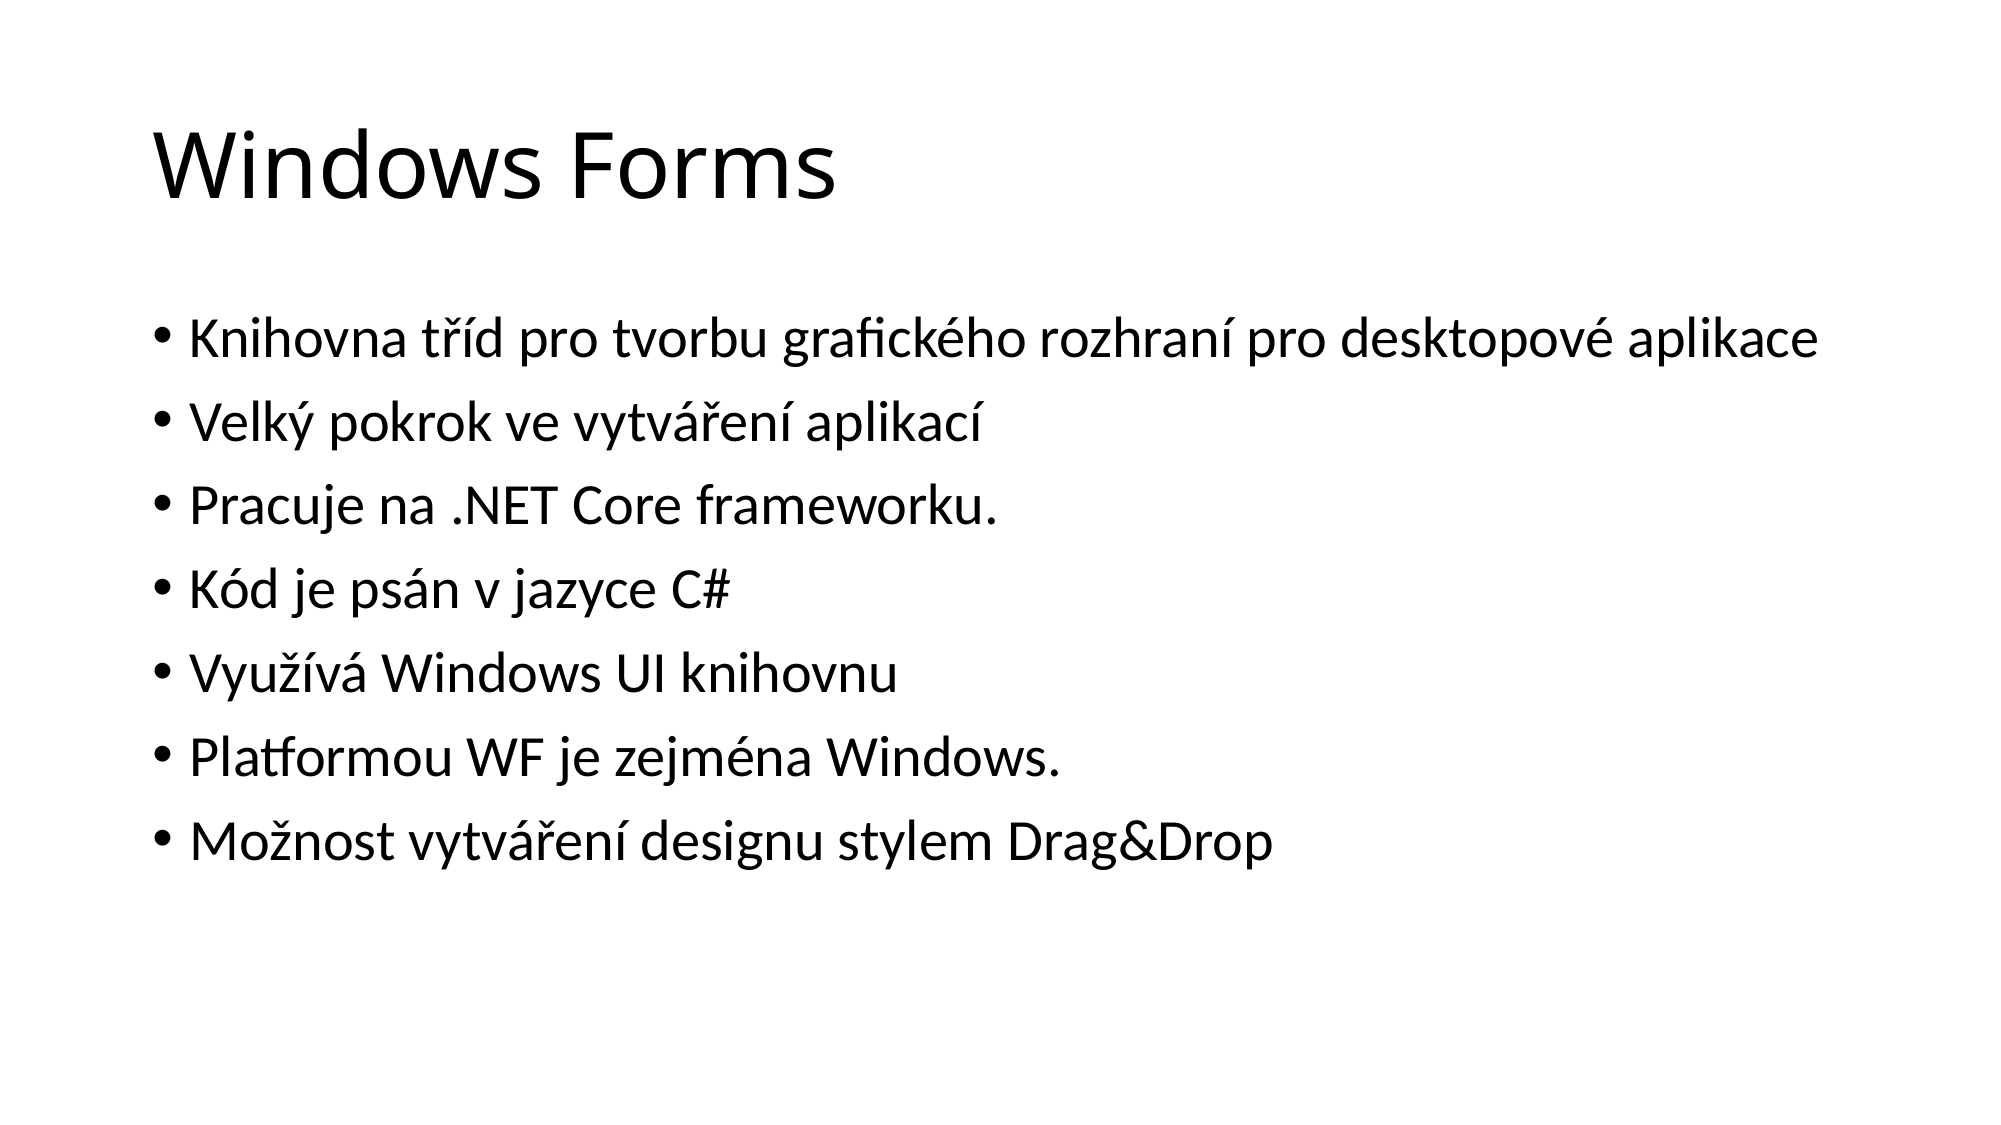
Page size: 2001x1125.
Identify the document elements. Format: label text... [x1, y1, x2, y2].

list Knihovna tříd pro tvorbu grafického rozhraní pro desktopové aplikace Velký pokrok ve vytváření aplikací Pracuje na .NET Core frameworku. Kód je psán v jazyce C# Využívá Windows UI knihovnu Platformou WF je zejména Windows. Možnost vytváření designu stylem Drag&Drop [137, 299, 1863, 1014]
title Windows Forms [137, 59, 1863, 278]
